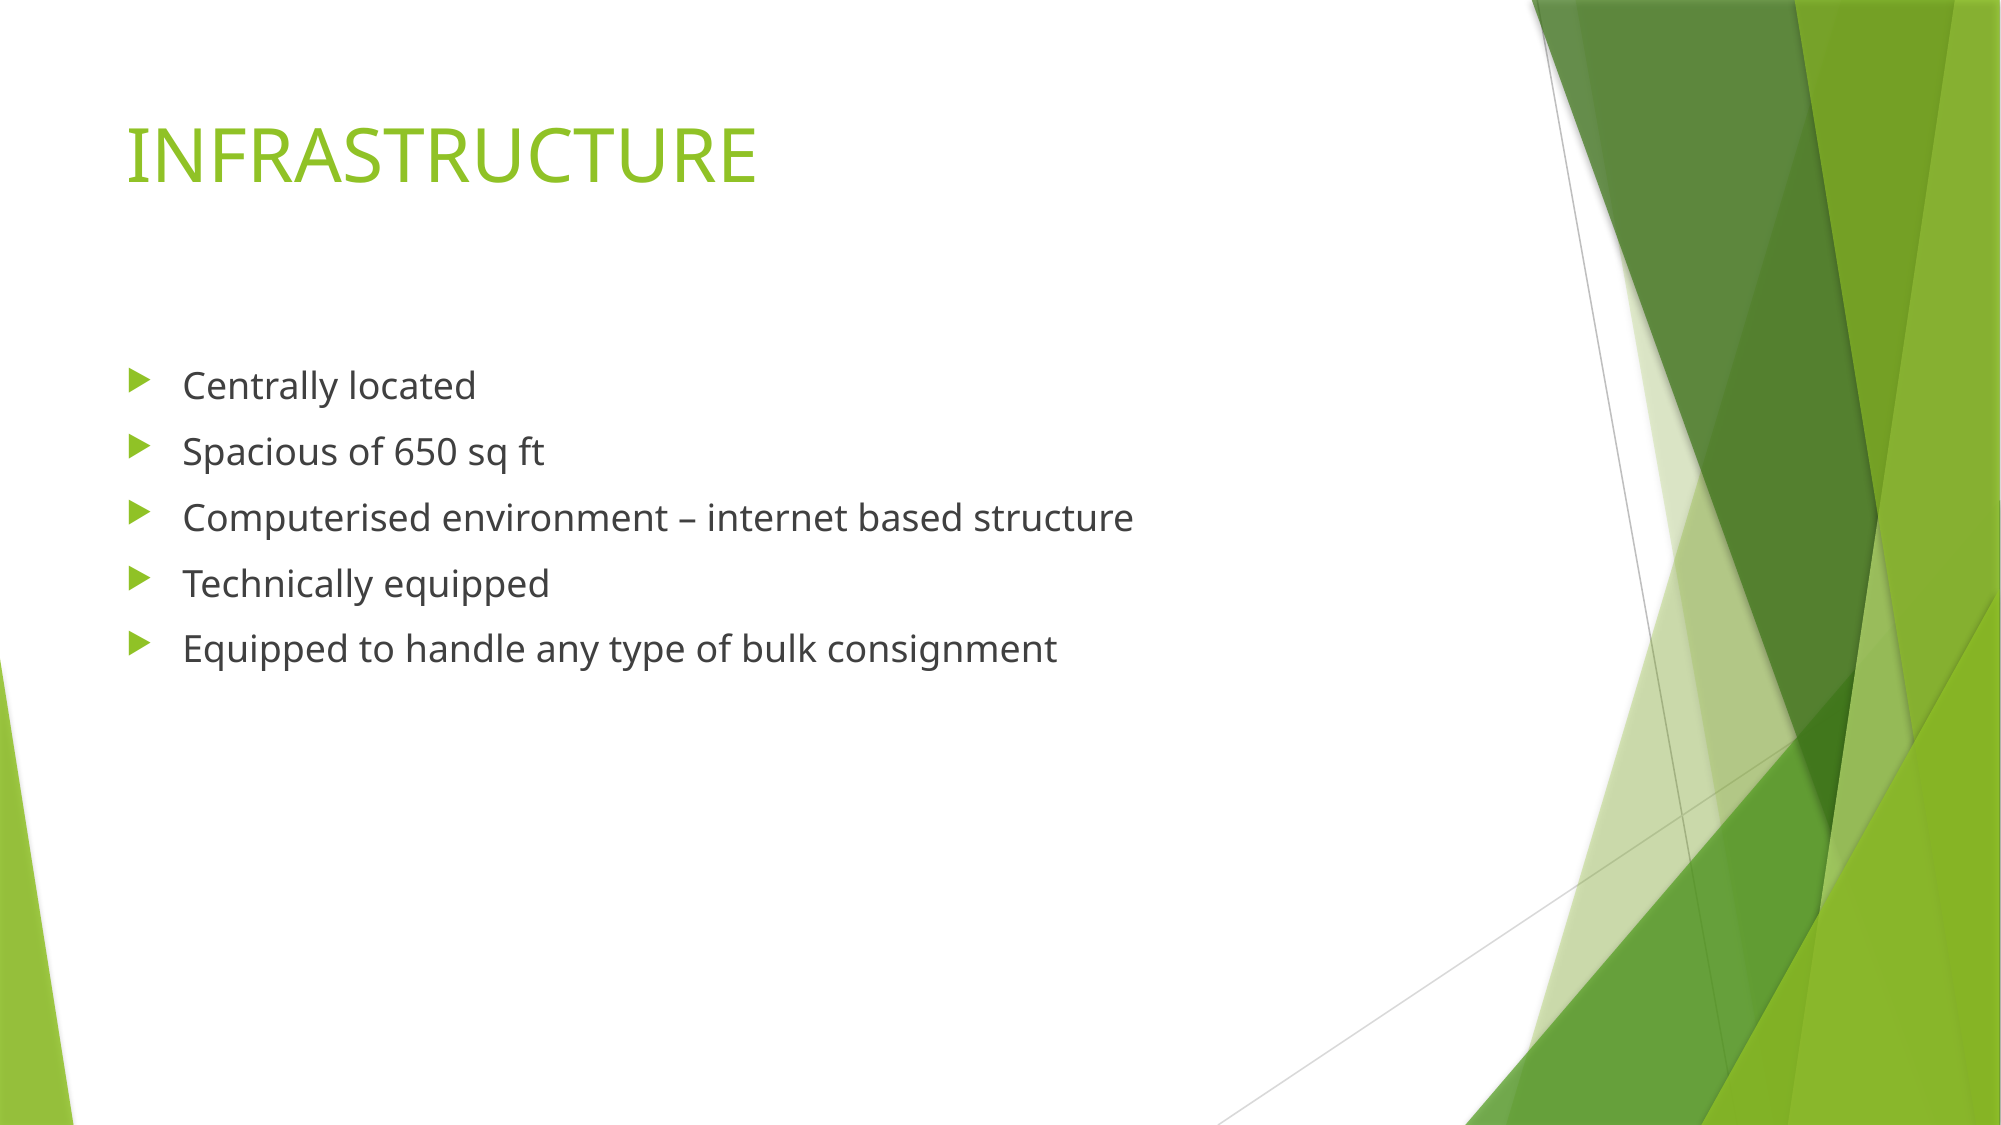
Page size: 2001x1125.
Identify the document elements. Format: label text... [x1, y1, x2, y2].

title INFRASTRUCTURE [111, 99, 1522, 317]
list Centrally located Spacious of 650 sq ft Computerised environment – internet based structure Technically equipped Equipped to handle any type of bulk consignment [111, 354, 1522, 992]
